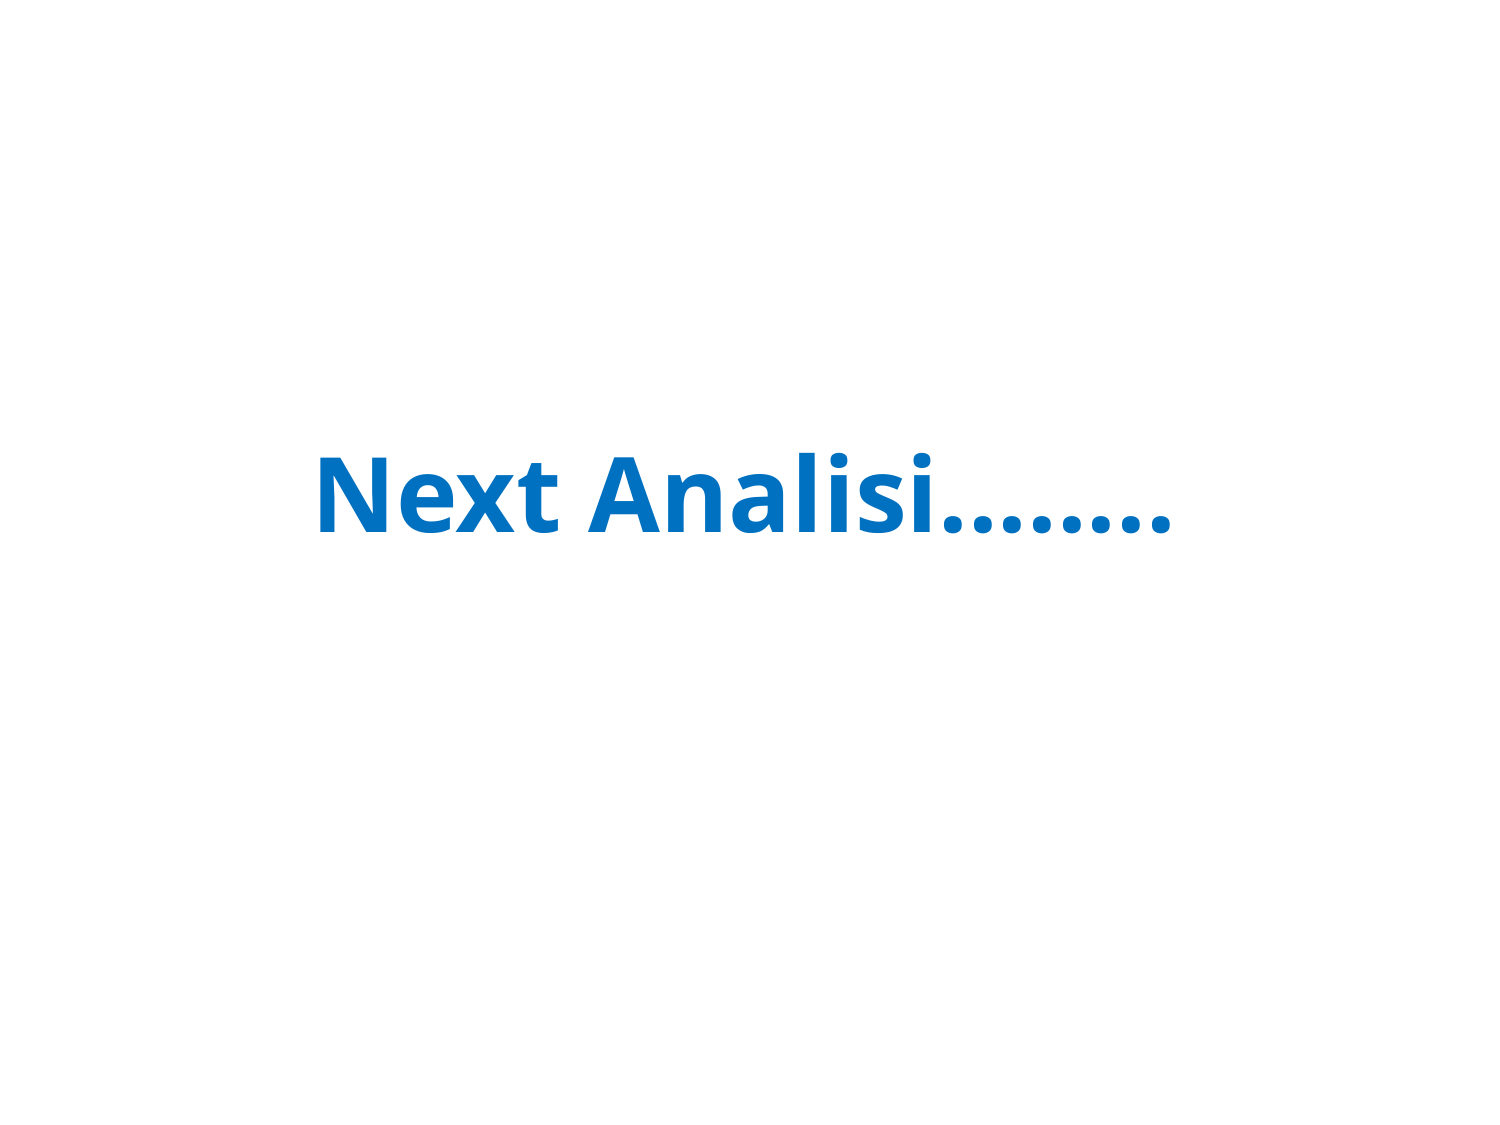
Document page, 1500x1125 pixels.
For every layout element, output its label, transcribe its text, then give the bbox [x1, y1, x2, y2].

title Next Analisi........ [136, 183, 1353, 563]
